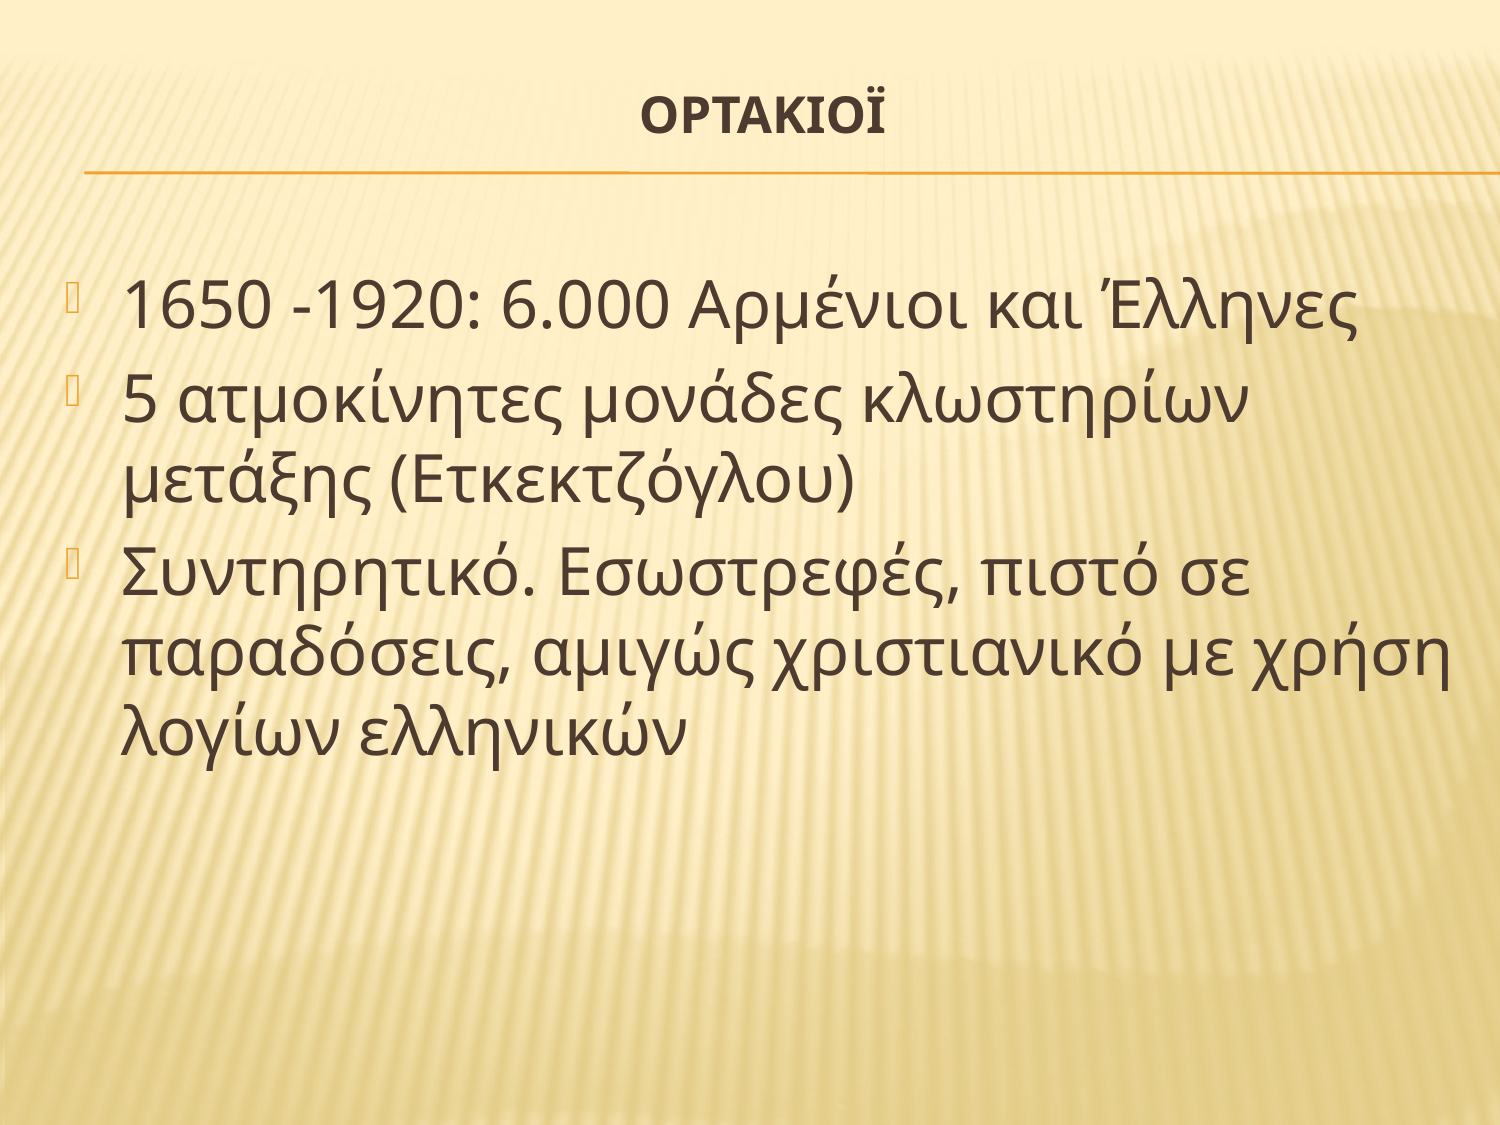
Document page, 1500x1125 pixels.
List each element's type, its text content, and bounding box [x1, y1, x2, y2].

list 1650 -1920: 6.000 Αρμένιοι και Έλληνες 5 ατμοκίνητες μονάδες κλωστηρίων μετάξης (Ετκεκτζόγλου) Συντηρητικό. Εσωστρεφές, πιστό σε παραδόσεις, αμιγώς χριστιανικό με χρήση λογίων ελληνικών [50, 254, 1475, 998]
title ΟΡΤΑΚΙΟΪ [50, 75, 1475, 213]
